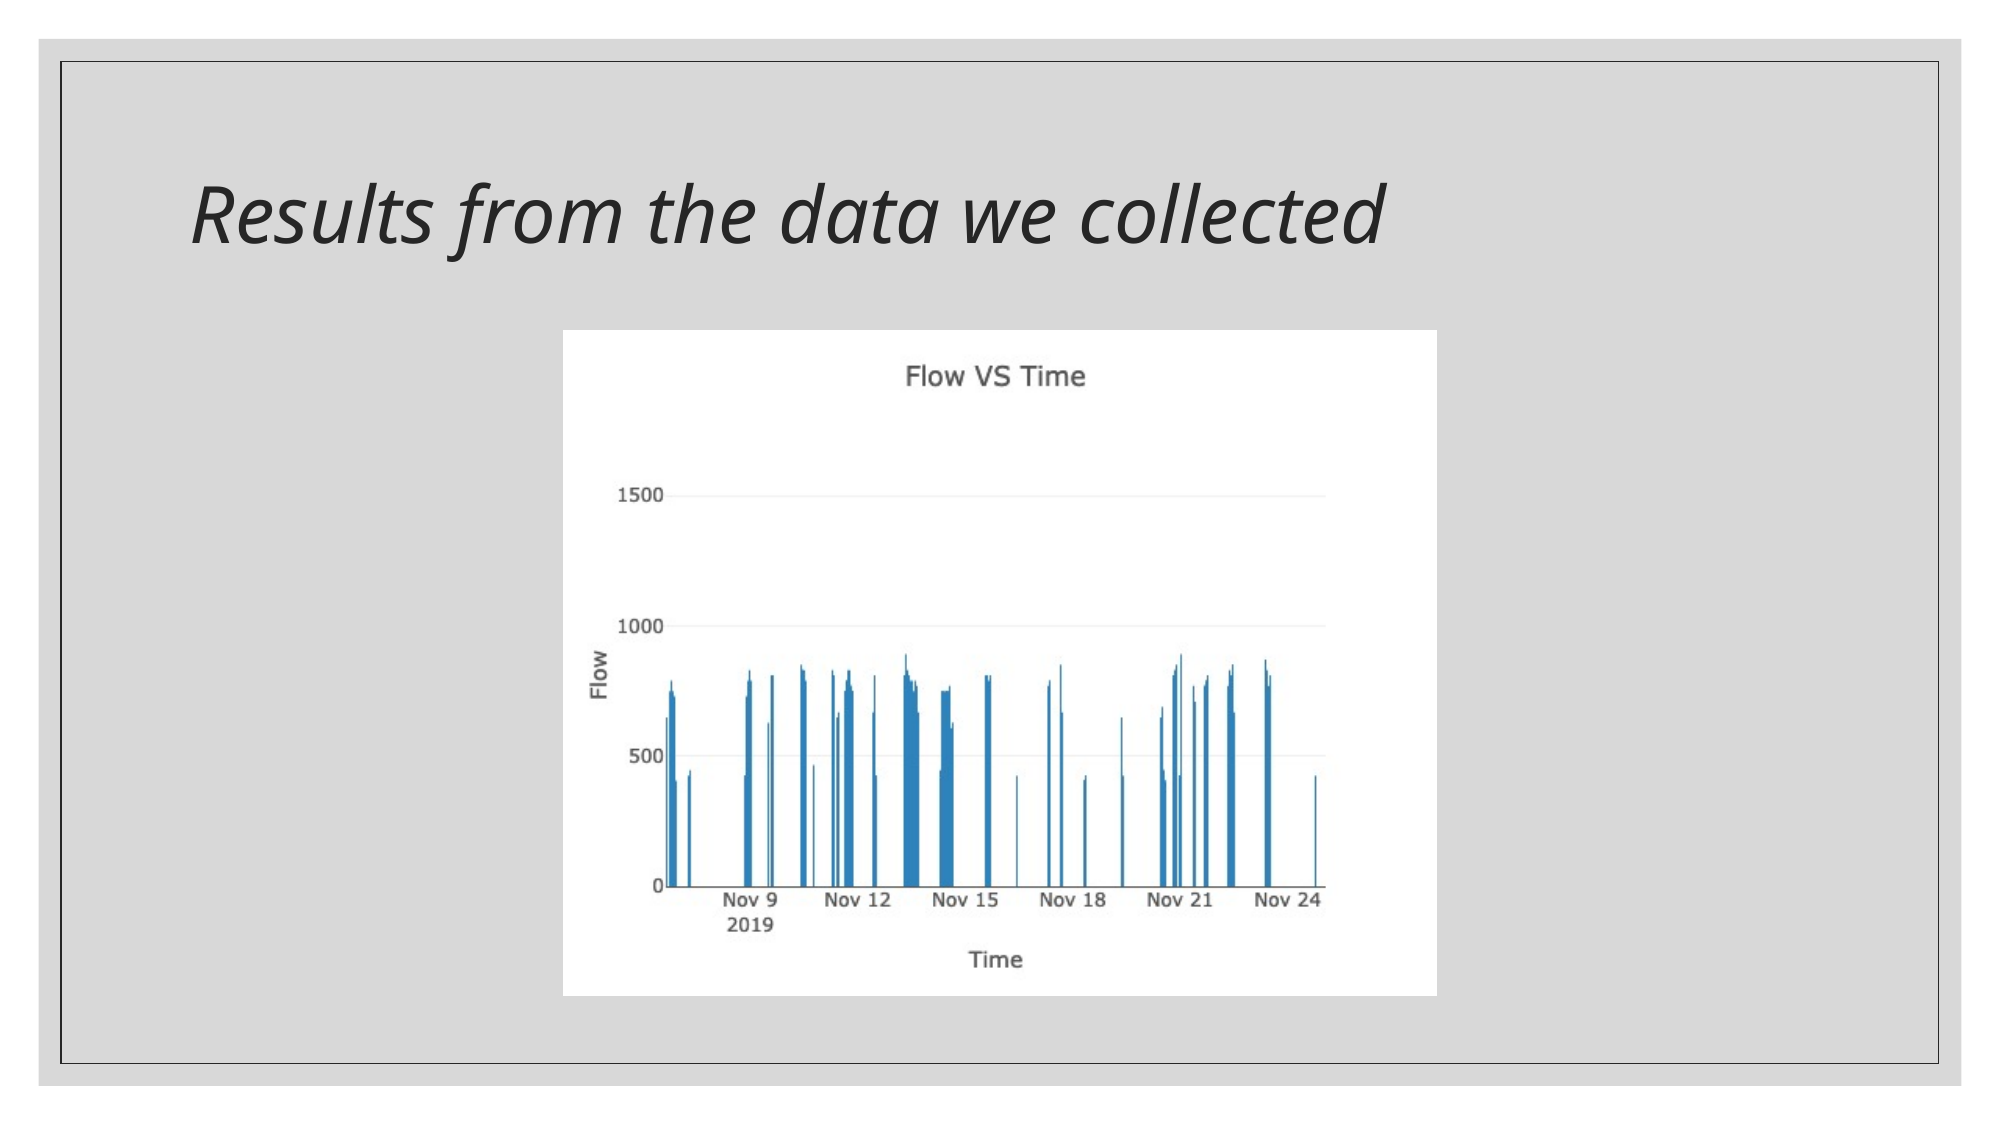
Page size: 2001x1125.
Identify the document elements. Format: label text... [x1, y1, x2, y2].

picture [563, 330, 1437, 996]
title Results from the data we collected [174, 105, 1825, 331]
